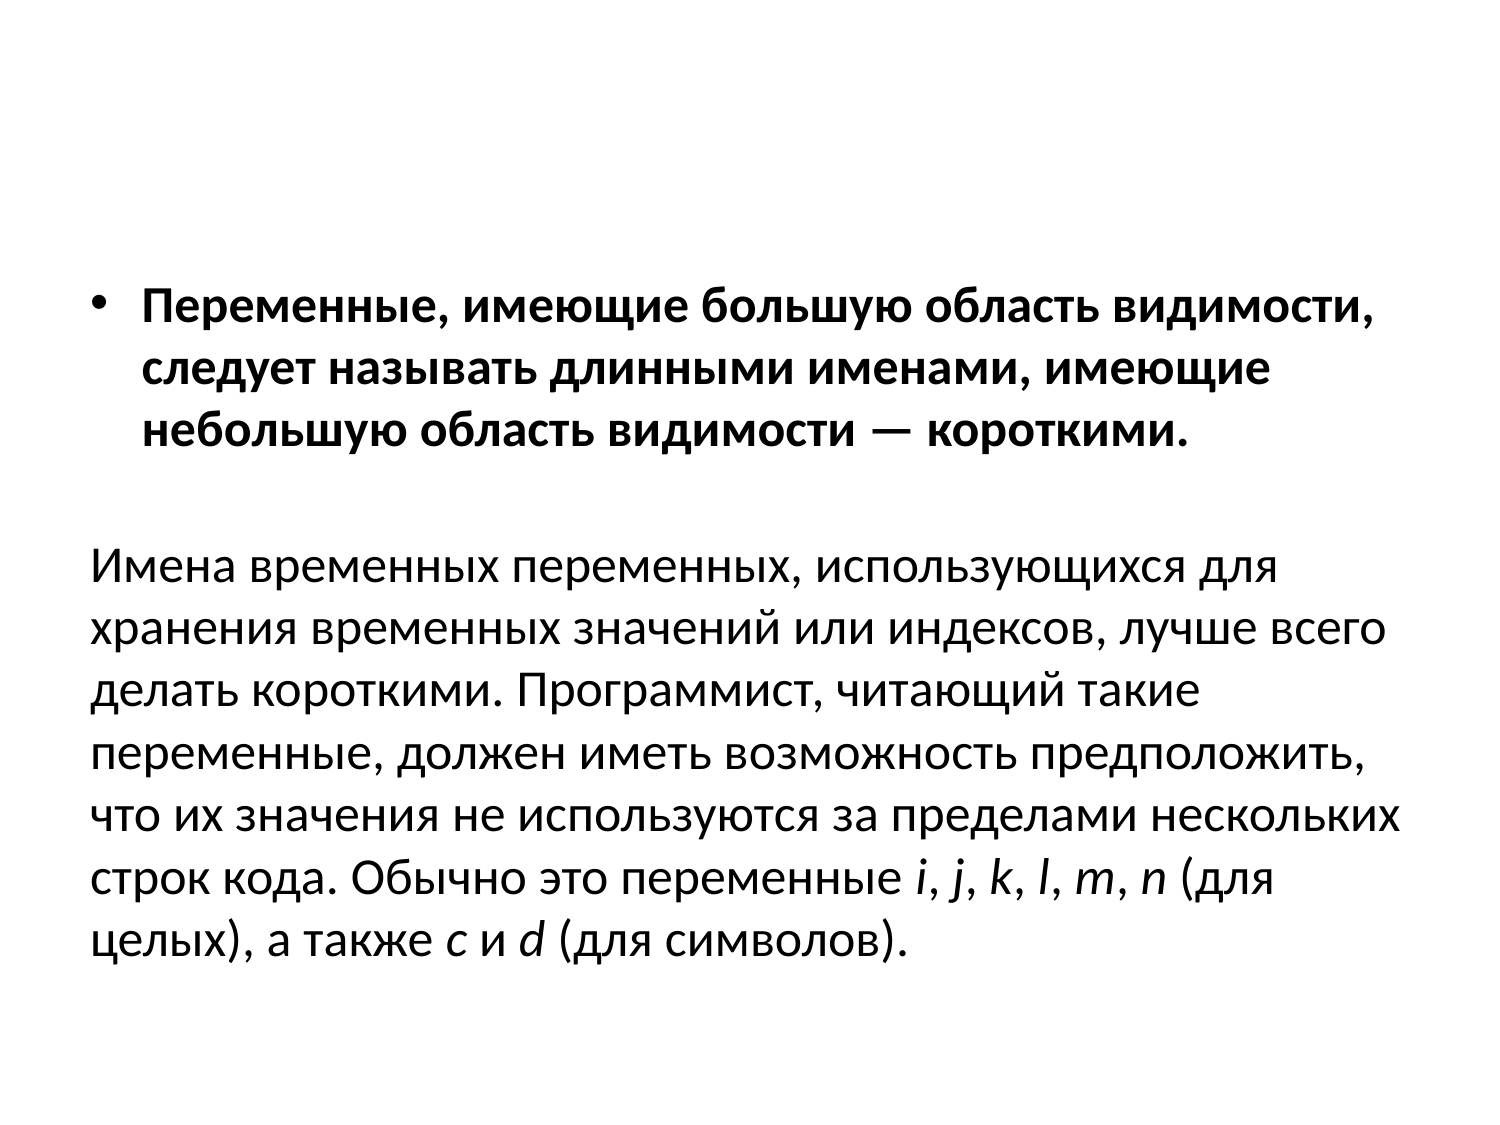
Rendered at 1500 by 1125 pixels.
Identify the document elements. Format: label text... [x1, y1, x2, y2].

list Переменные, имеющие большую область видимости, следует называть длинными именами, имеющие небольшую область видимости — короткими. Имена временных переменных, использующихся для хранения временных значений или индексов, лучше всего делать короткими. Программист, читающий такие переменные, должен иметь возможность предположить, что их значения не используются за пределами нескольких строк кода. Обычно это переменные i, j, k, l, m, n (для целых), а также c и d (для символов). [75, 262, 1425, 1071]
